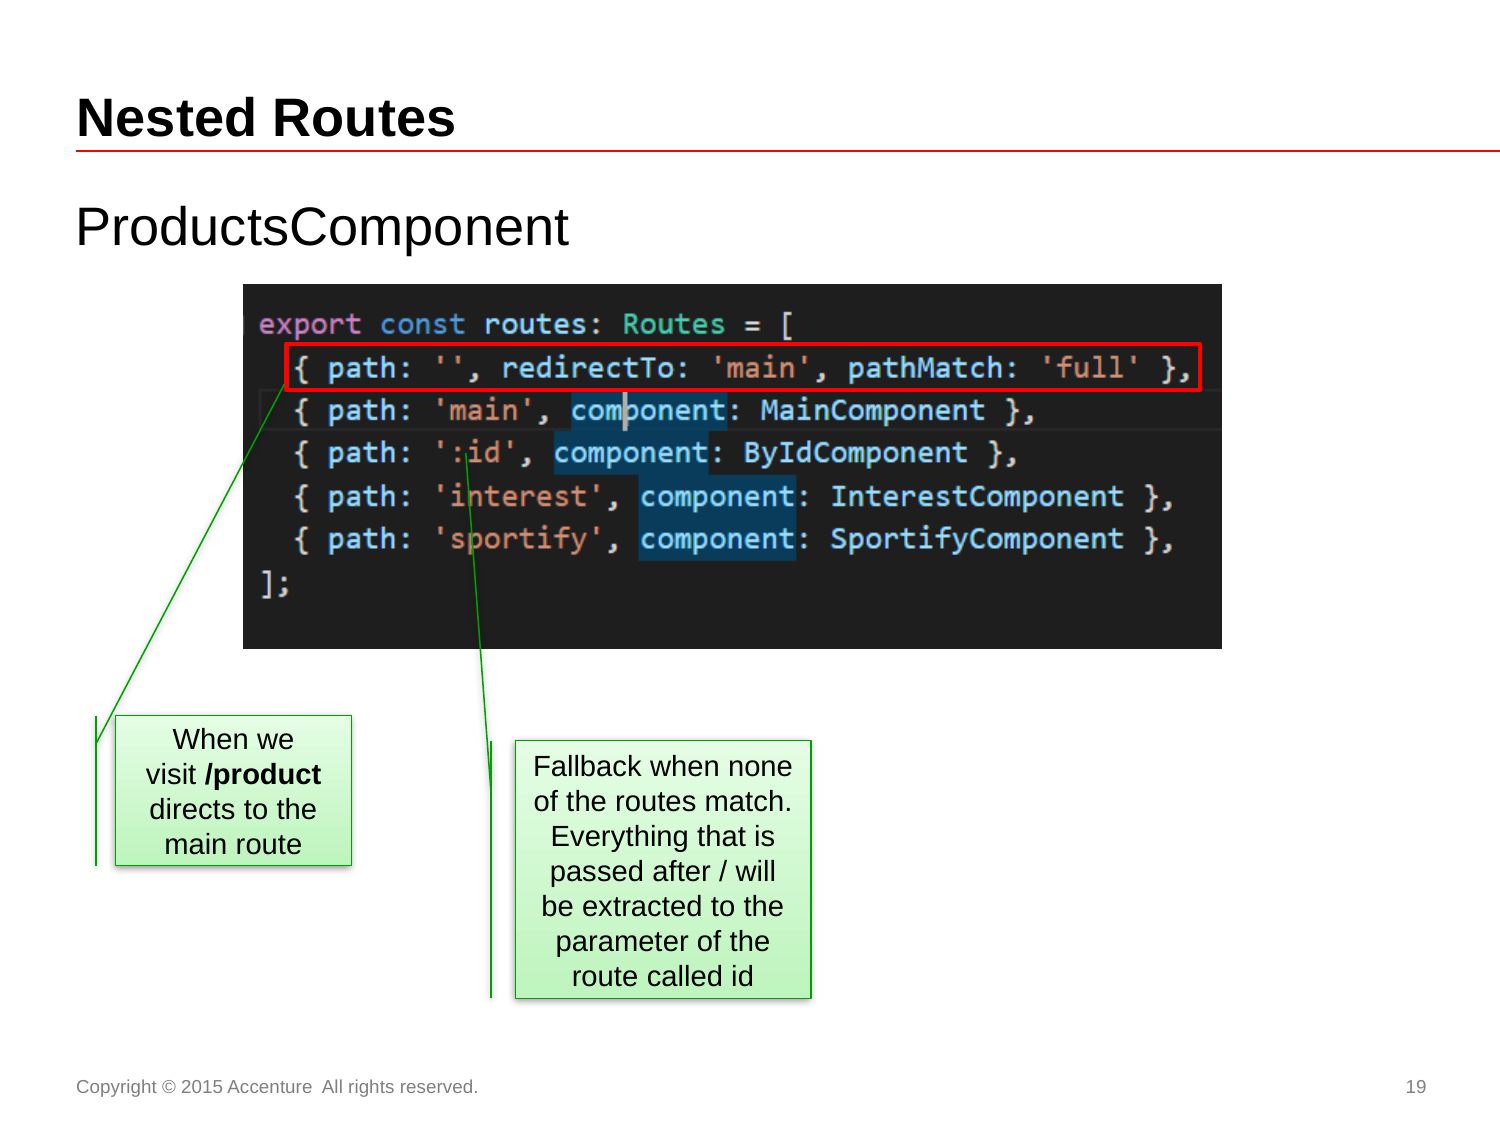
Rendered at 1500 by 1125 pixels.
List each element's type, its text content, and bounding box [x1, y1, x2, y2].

picture [243, 284, 1222, 649]
title Nested Routes [76, 18, 1426, 148]
text_box When we visit /product directs to the main route [95, 470, 238, 866]
text_box Fallback when none of the routes match. Everything that is passed after / will be extracted to the parameter of the route called id [480, 658, 492, 998]
list ProductsComponent [75, 191, 1425, 999]
text_box Fallback when none of the routes match. Everything that is passed after / will be extracted to the parameter of the route called id [515, 740, 812, 999]
text_box When we visit /product directs to the main route [115, 715, 352, 866]
